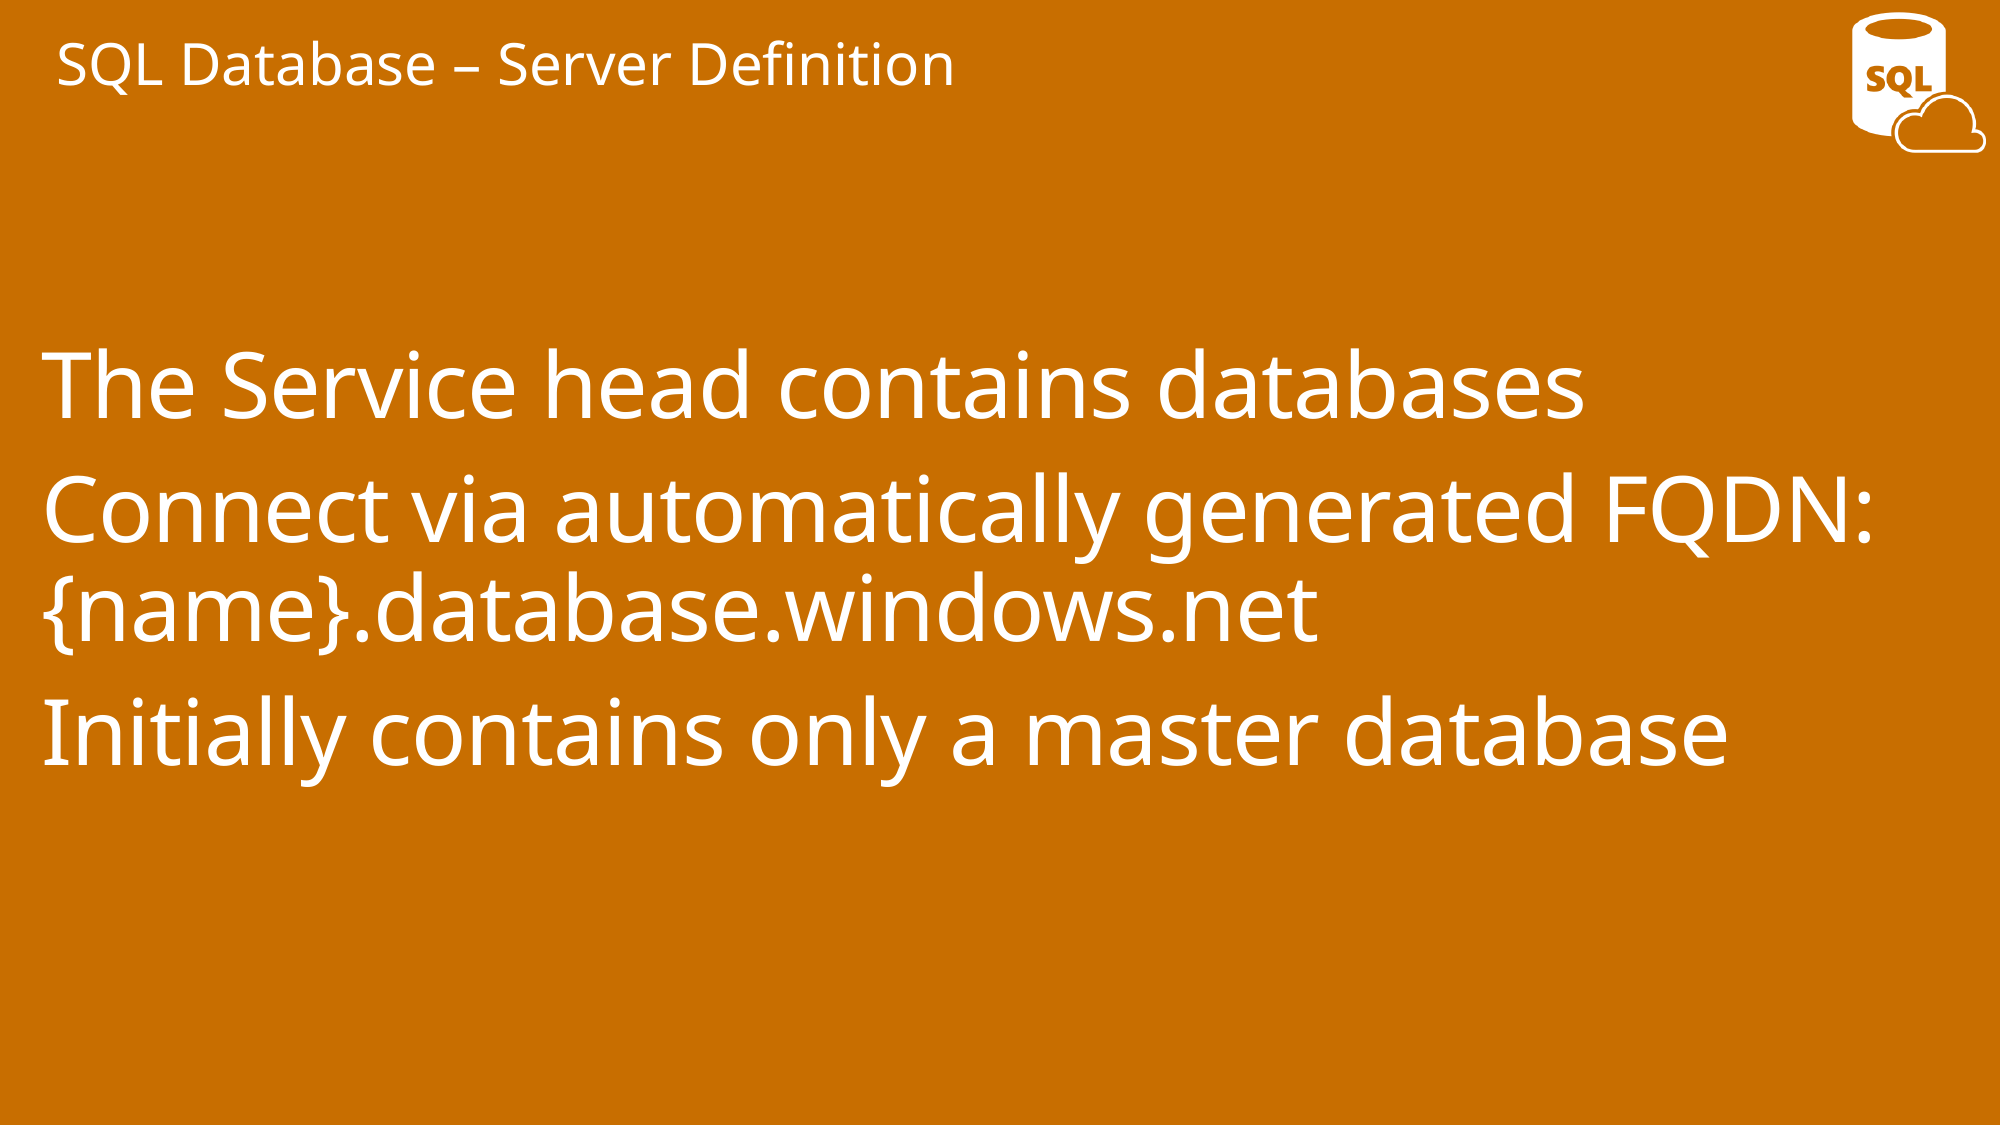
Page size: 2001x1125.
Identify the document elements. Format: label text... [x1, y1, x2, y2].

text_box The Service head contains databases Connect via automatically generated FQDN: {name}.database.windows.net Initially contains only a master database [0, 134, 2000, 1125]
picture [1851, 11, 1986, 153]
text_box SQL Database – Server Definition [0, 0, 2000, 134]
